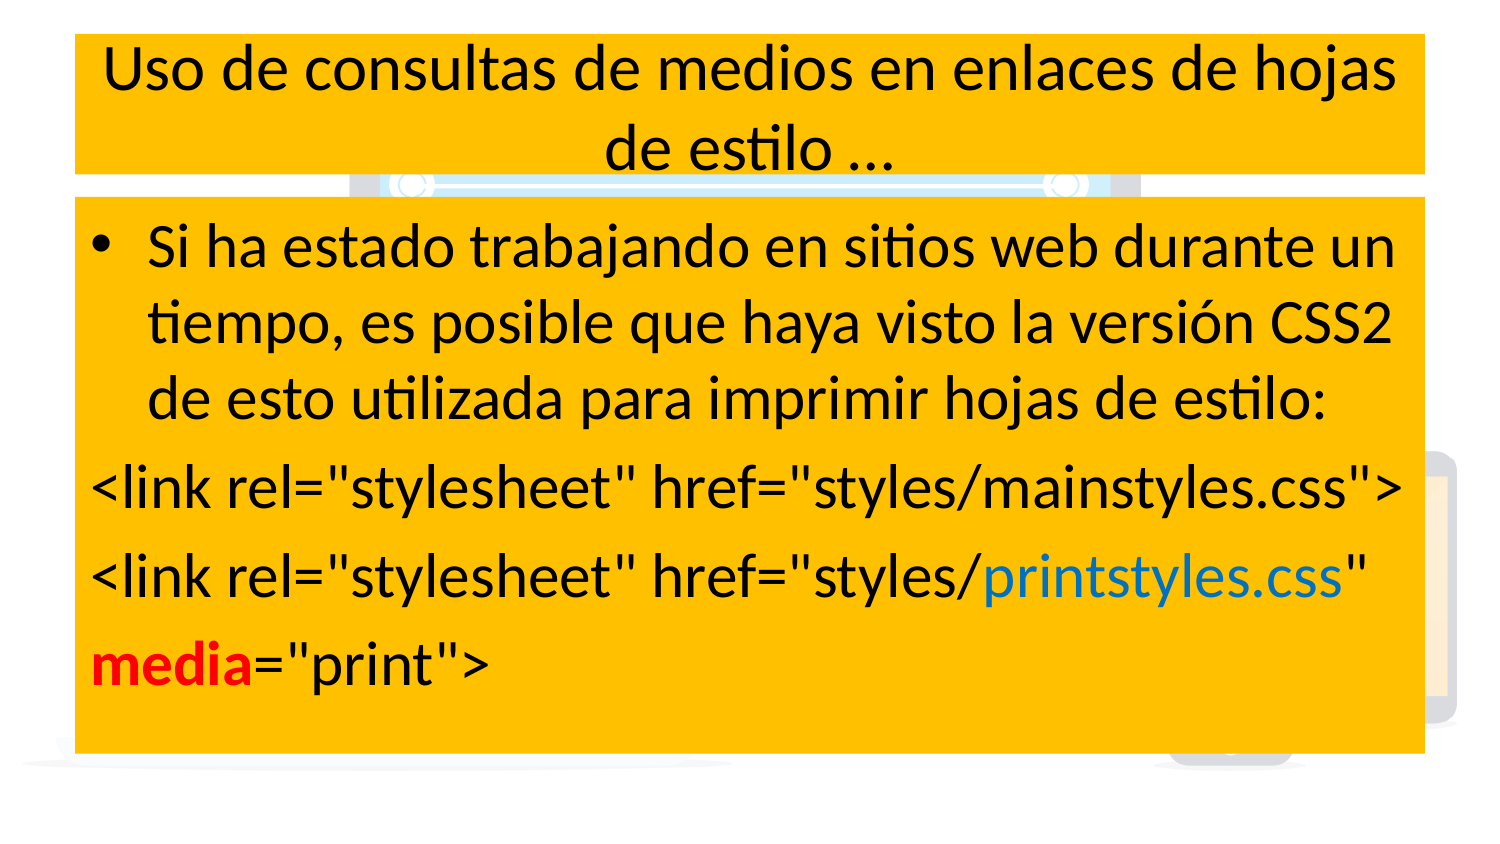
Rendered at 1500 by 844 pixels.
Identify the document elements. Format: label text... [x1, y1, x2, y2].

title Uso de consultas de medios en enlaces de hojas de estilo … [75, 33, 1425, 175]
list Si ha estado trabajando en sitios web durante un tiempo, es posible que haya visto la versión CSS2 de esto utilizada para imprimir hojas de estilo: <link rel="stylesheet" href="styles/mainstyles.css"> <link rel="stylesheet" href="styles/printstyles.css" media="print"> [75, 196, 1425, 754]
